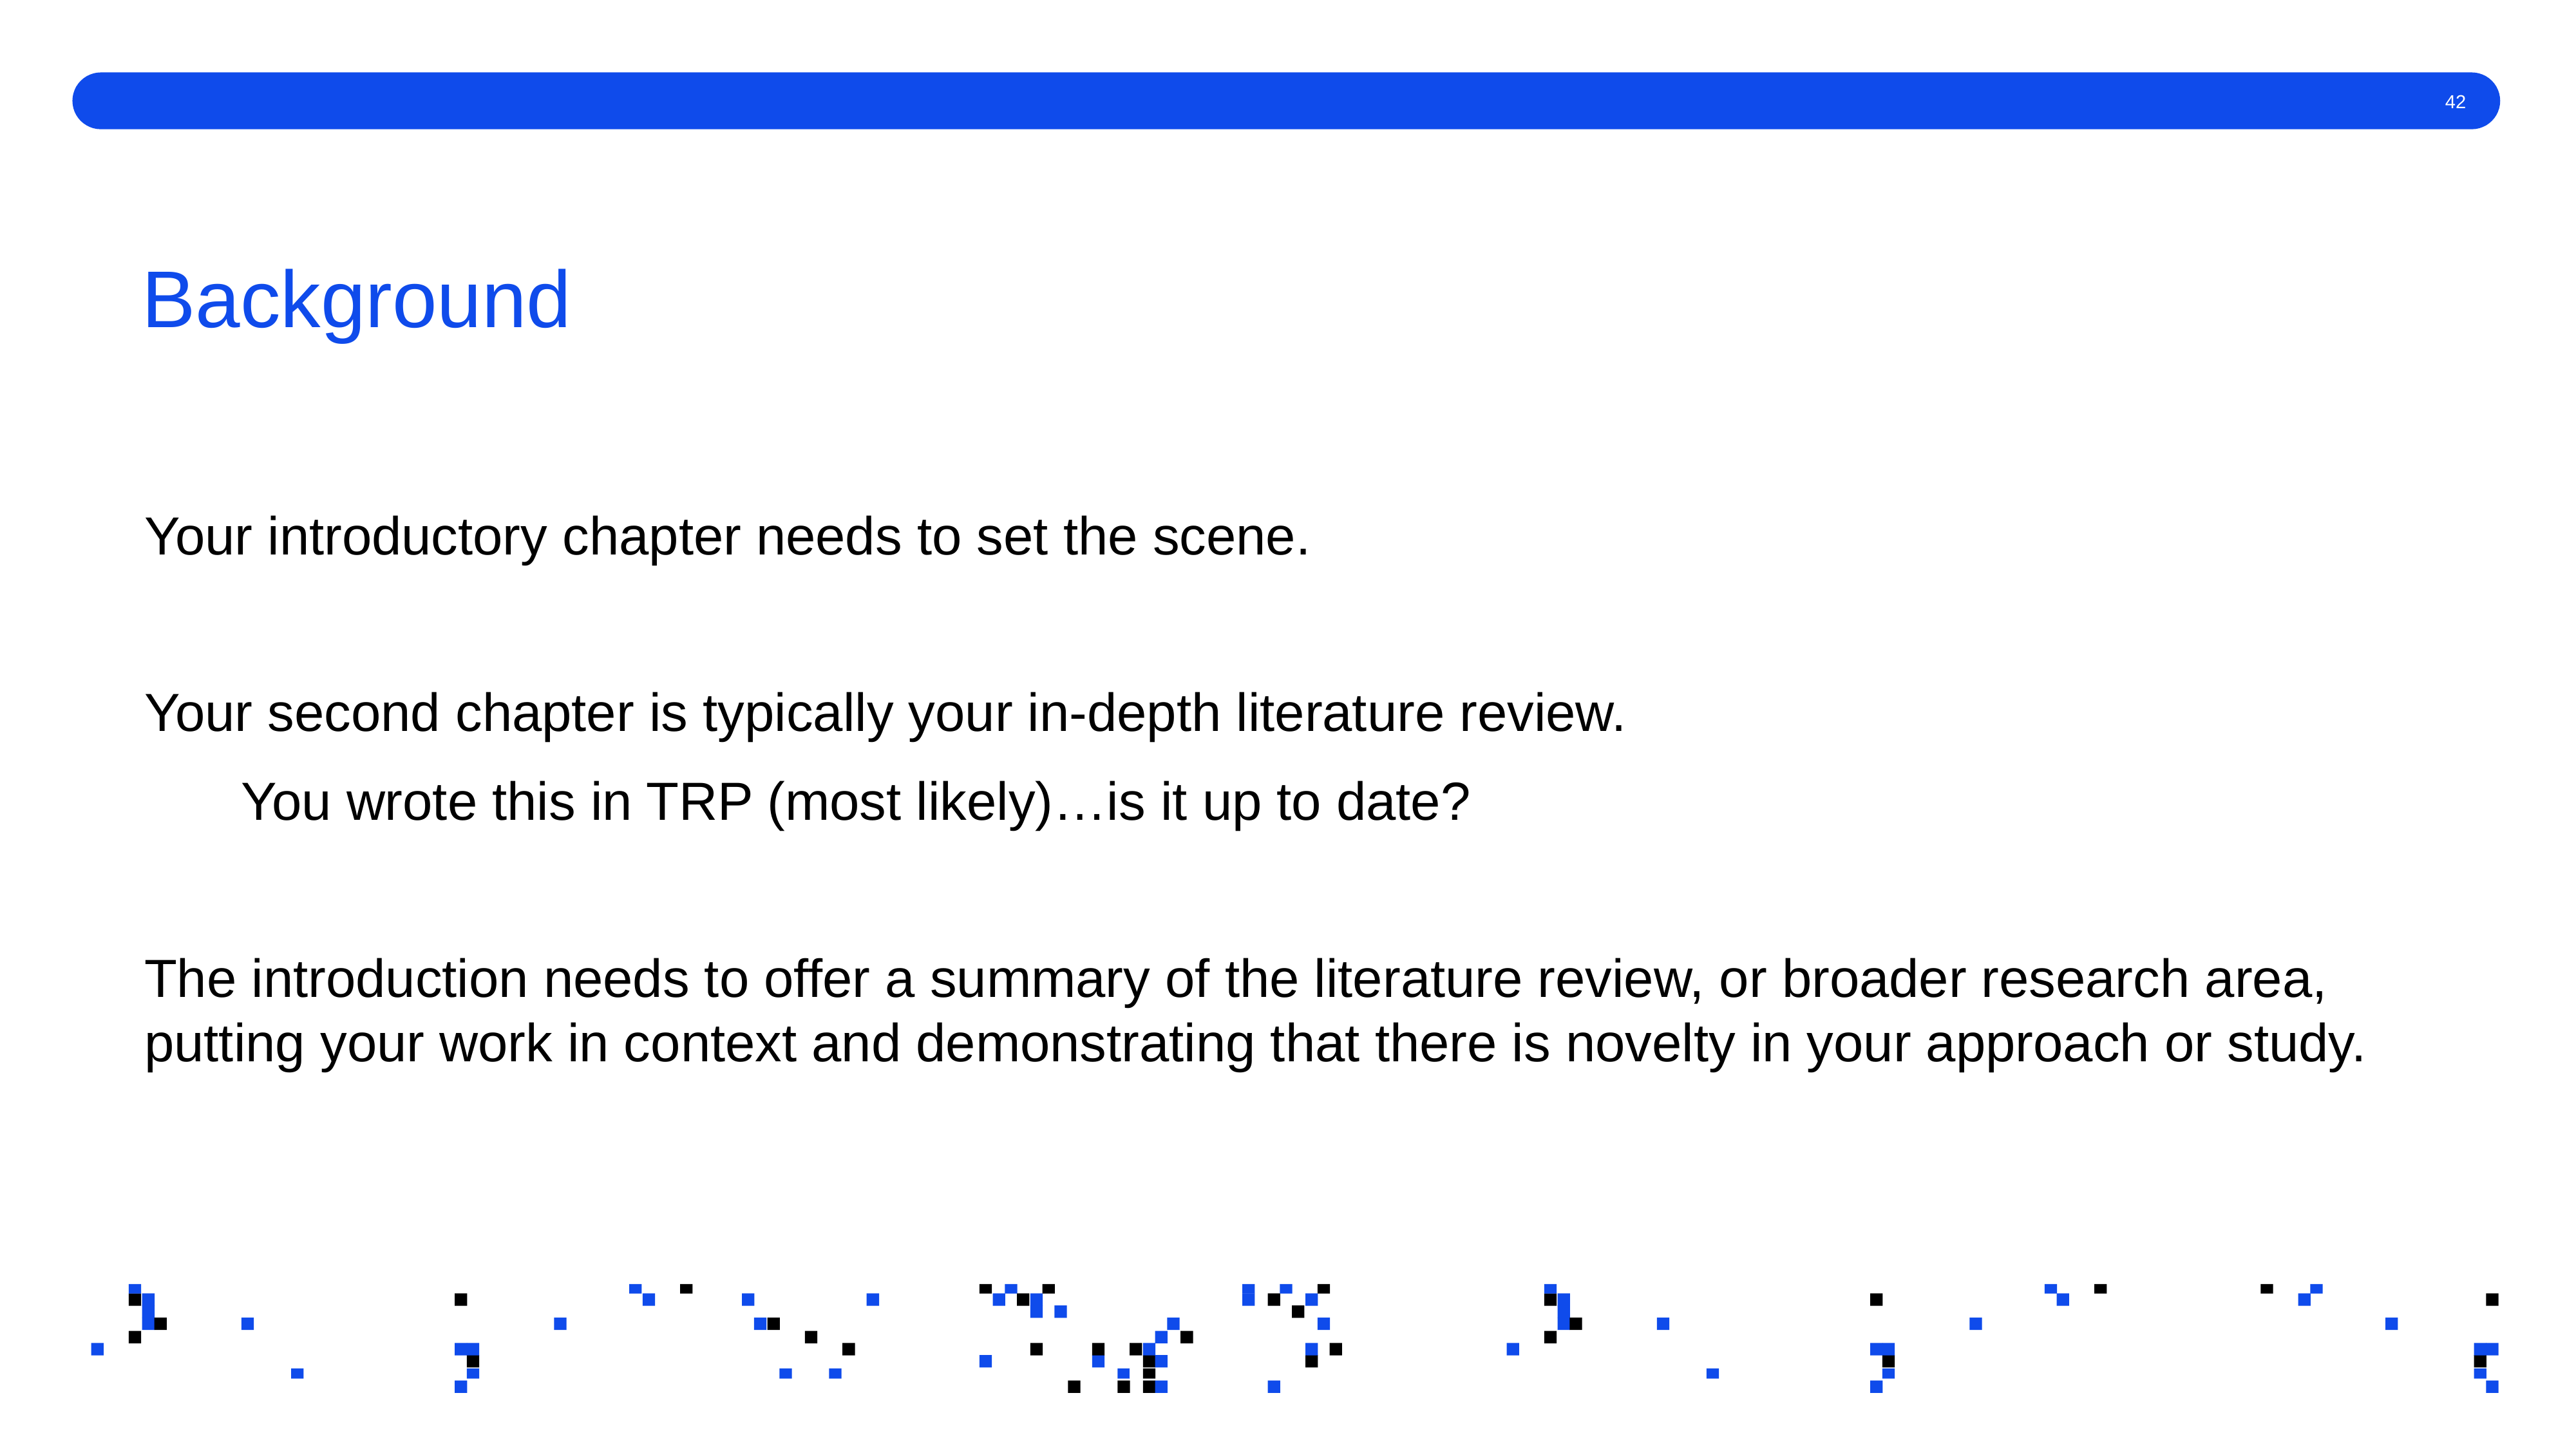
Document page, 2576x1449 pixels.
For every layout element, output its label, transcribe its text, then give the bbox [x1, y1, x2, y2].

list Your introductory chapter needs to set the scene. Your second chapter is typically your in-depth literature review. You wrote this in TRP (most likely)…is it up to date? The introduction needs to offer a summary of the literature review, or broader research area, putting your work in context and demonstrating that there is novelty in your approach or study. [72, 500, 2382, 1117]
title Background [142, 254, 1246, 476]
